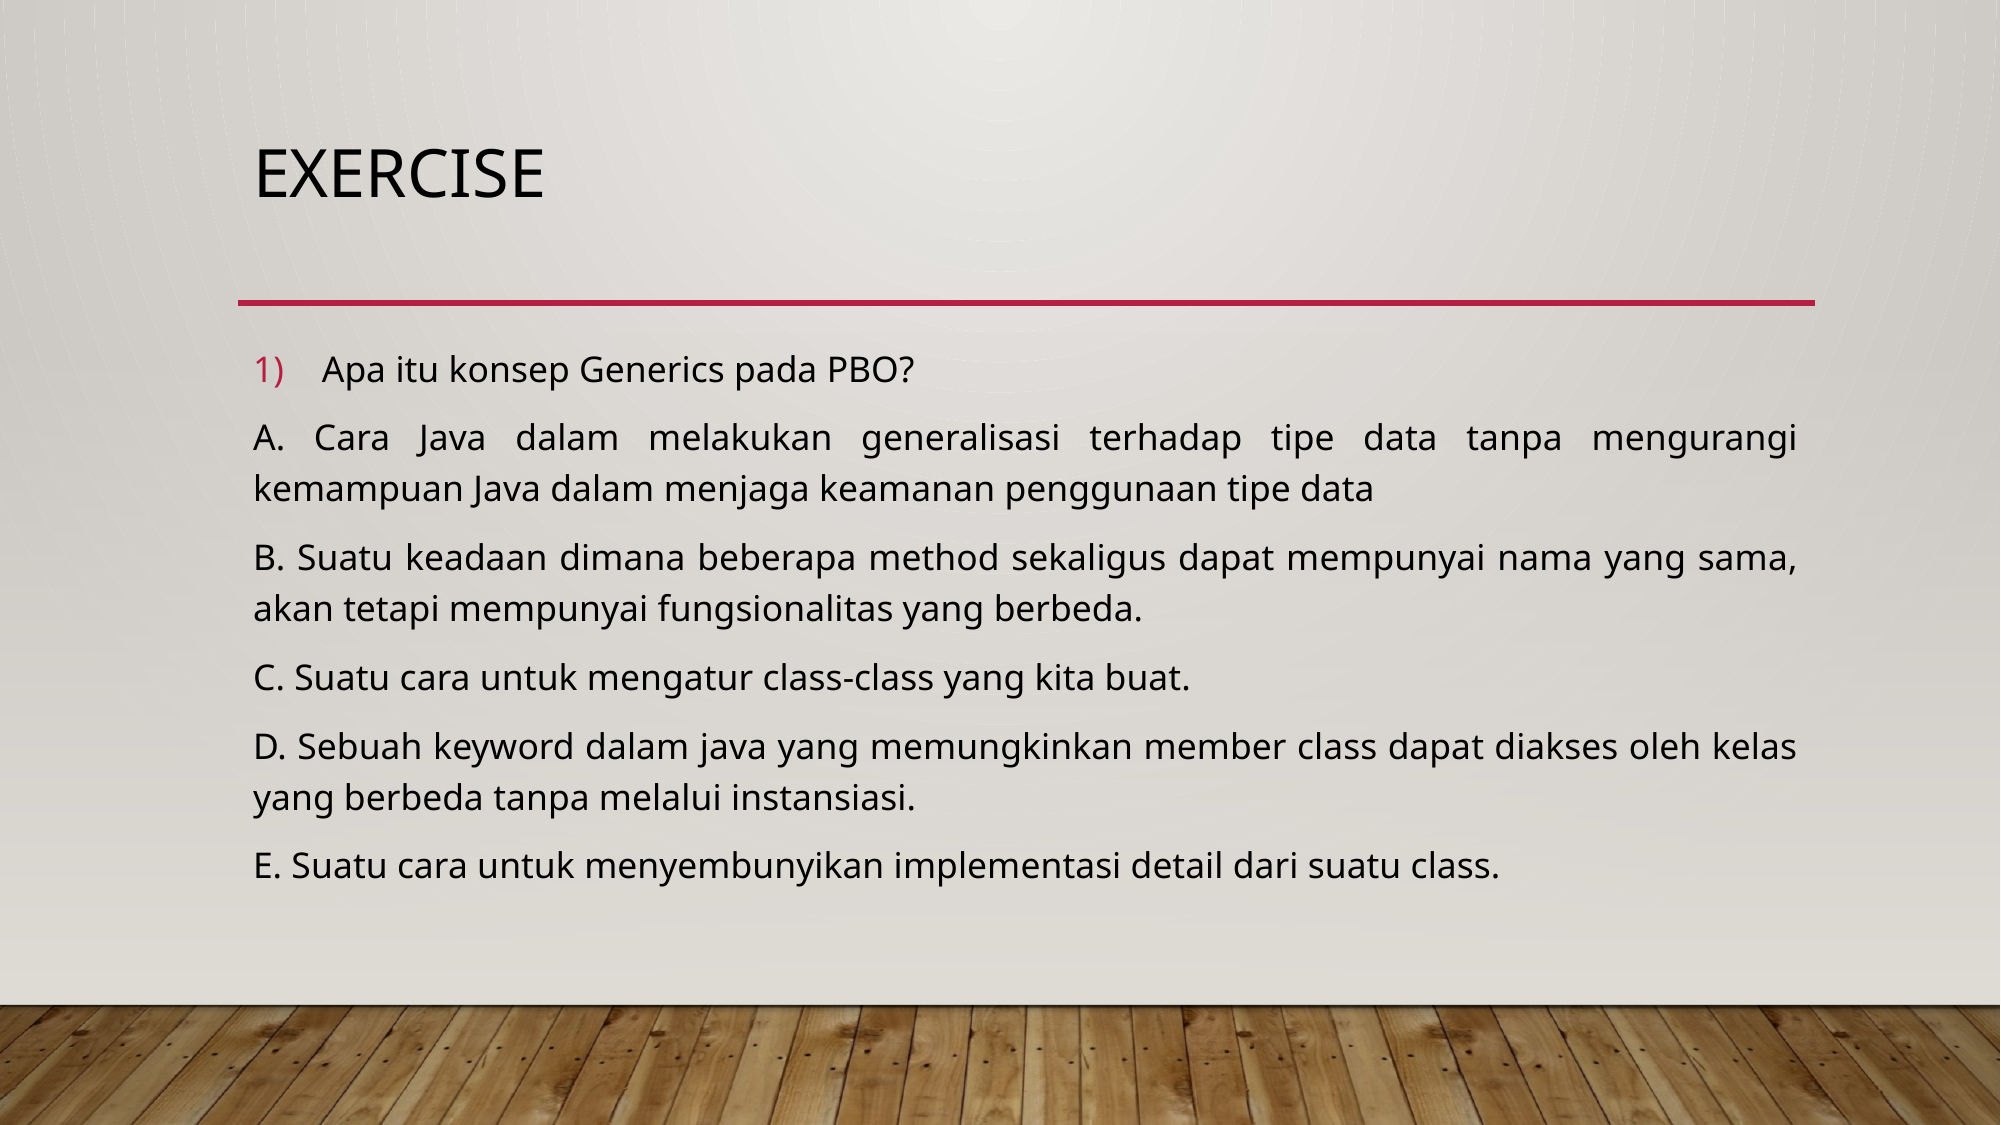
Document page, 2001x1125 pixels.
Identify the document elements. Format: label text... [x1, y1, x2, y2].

title EXERCISE [238, 131, 1814, 305]
picture [0, 1005, 2000, 1125]
list Apa itu konsep Generics pada PBO? A. Cara Java dalam melakukan generalisasi terhadap tipe data tanpa mengurangi kemampuan Java dalam menjaga keamanan penggunaan tipe data B. Suatu keadaan dimana beberapa method sekaligus dapat mempunyai nama yang sama, akan tetapi mempunyai fungsionalitas yang berbeda. C. Suatu cara untuk mengatur class-class yang kita buat. D. Sebuah keyword dalam java yang memungkinkan member class dapat diakses oleh kelas yang berbeda tanpa melalui instansiasi. E. Suatu cara untuk menyembunyikan implementasi detail dari suatu class. [238, 330, 1814, 897]
